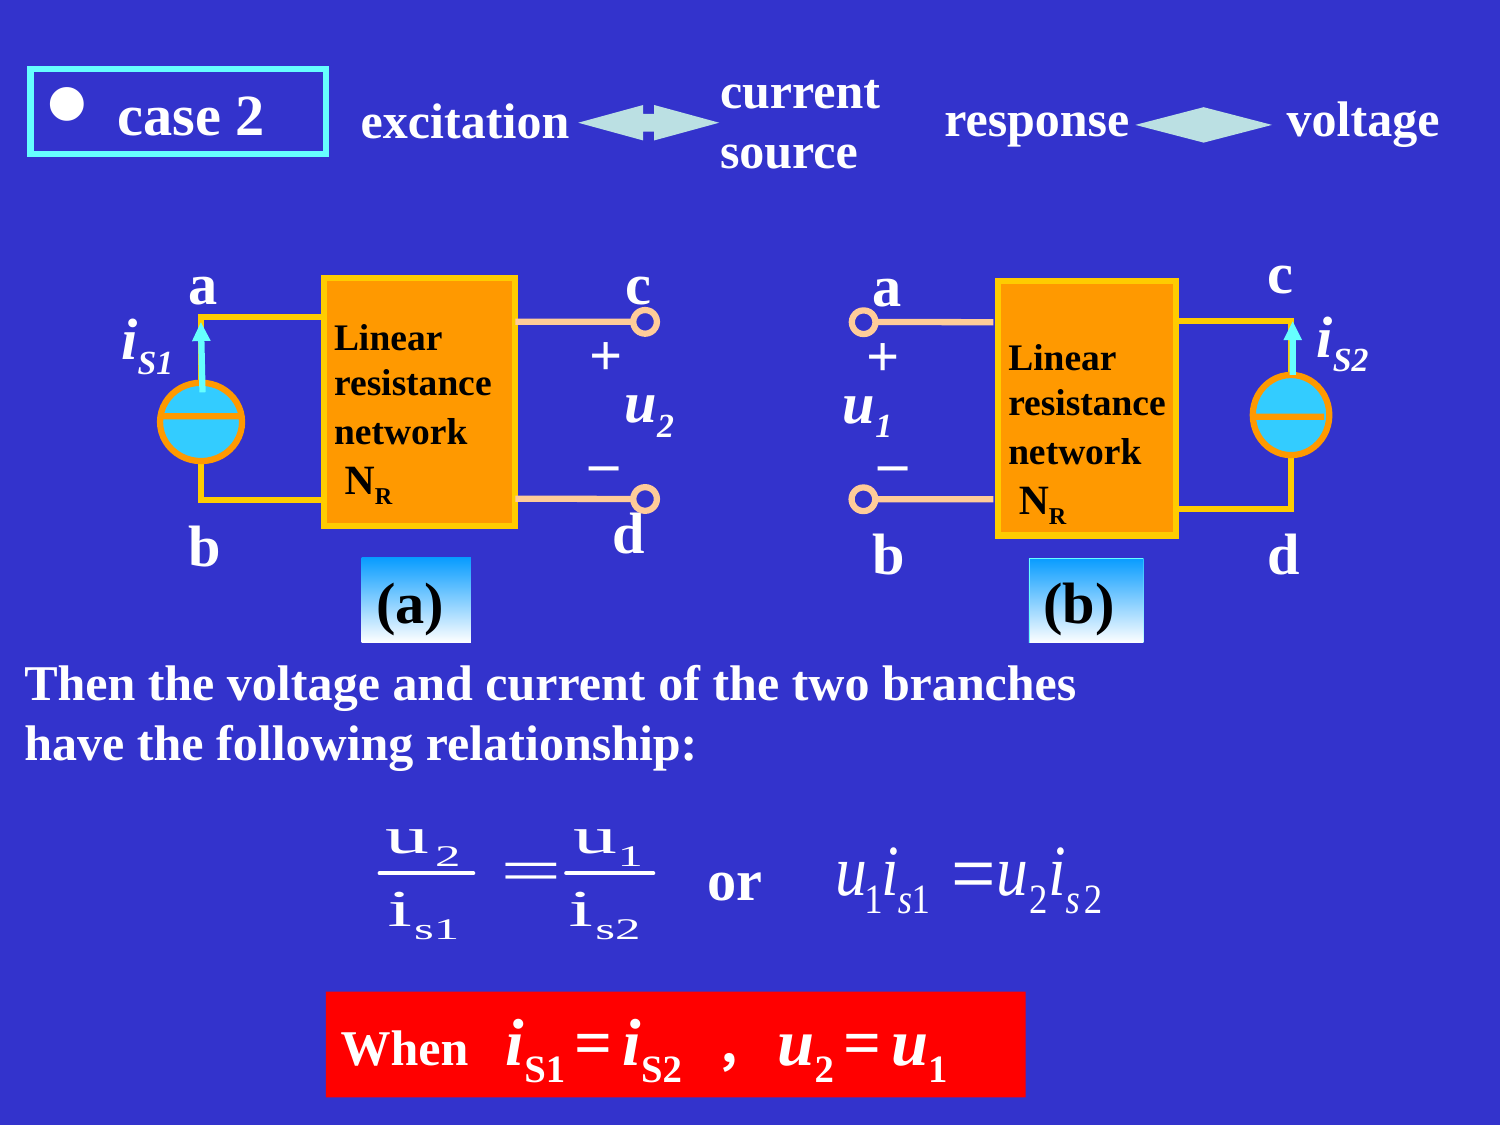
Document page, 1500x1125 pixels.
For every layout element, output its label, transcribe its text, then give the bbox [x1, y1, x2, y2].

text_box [827, 822, 1115, 932]
text_box When iS1 = iS2 ，u2 = u1 [325, 991, 1026, 1098]
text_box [827, 227, 1415, 644]
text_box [364, 803, 673, 952]
text_box case 2 [30, 69, 326, 154]
text_box or [692, 834, 782, 920]
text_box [929, 79, 1474, 156]
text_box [345, 50, 924, 188]
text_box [106, 238, 720, 644]
text_box Then the voltage and current of the two branches have the following relationship: [9, 642, 1179, 778]
